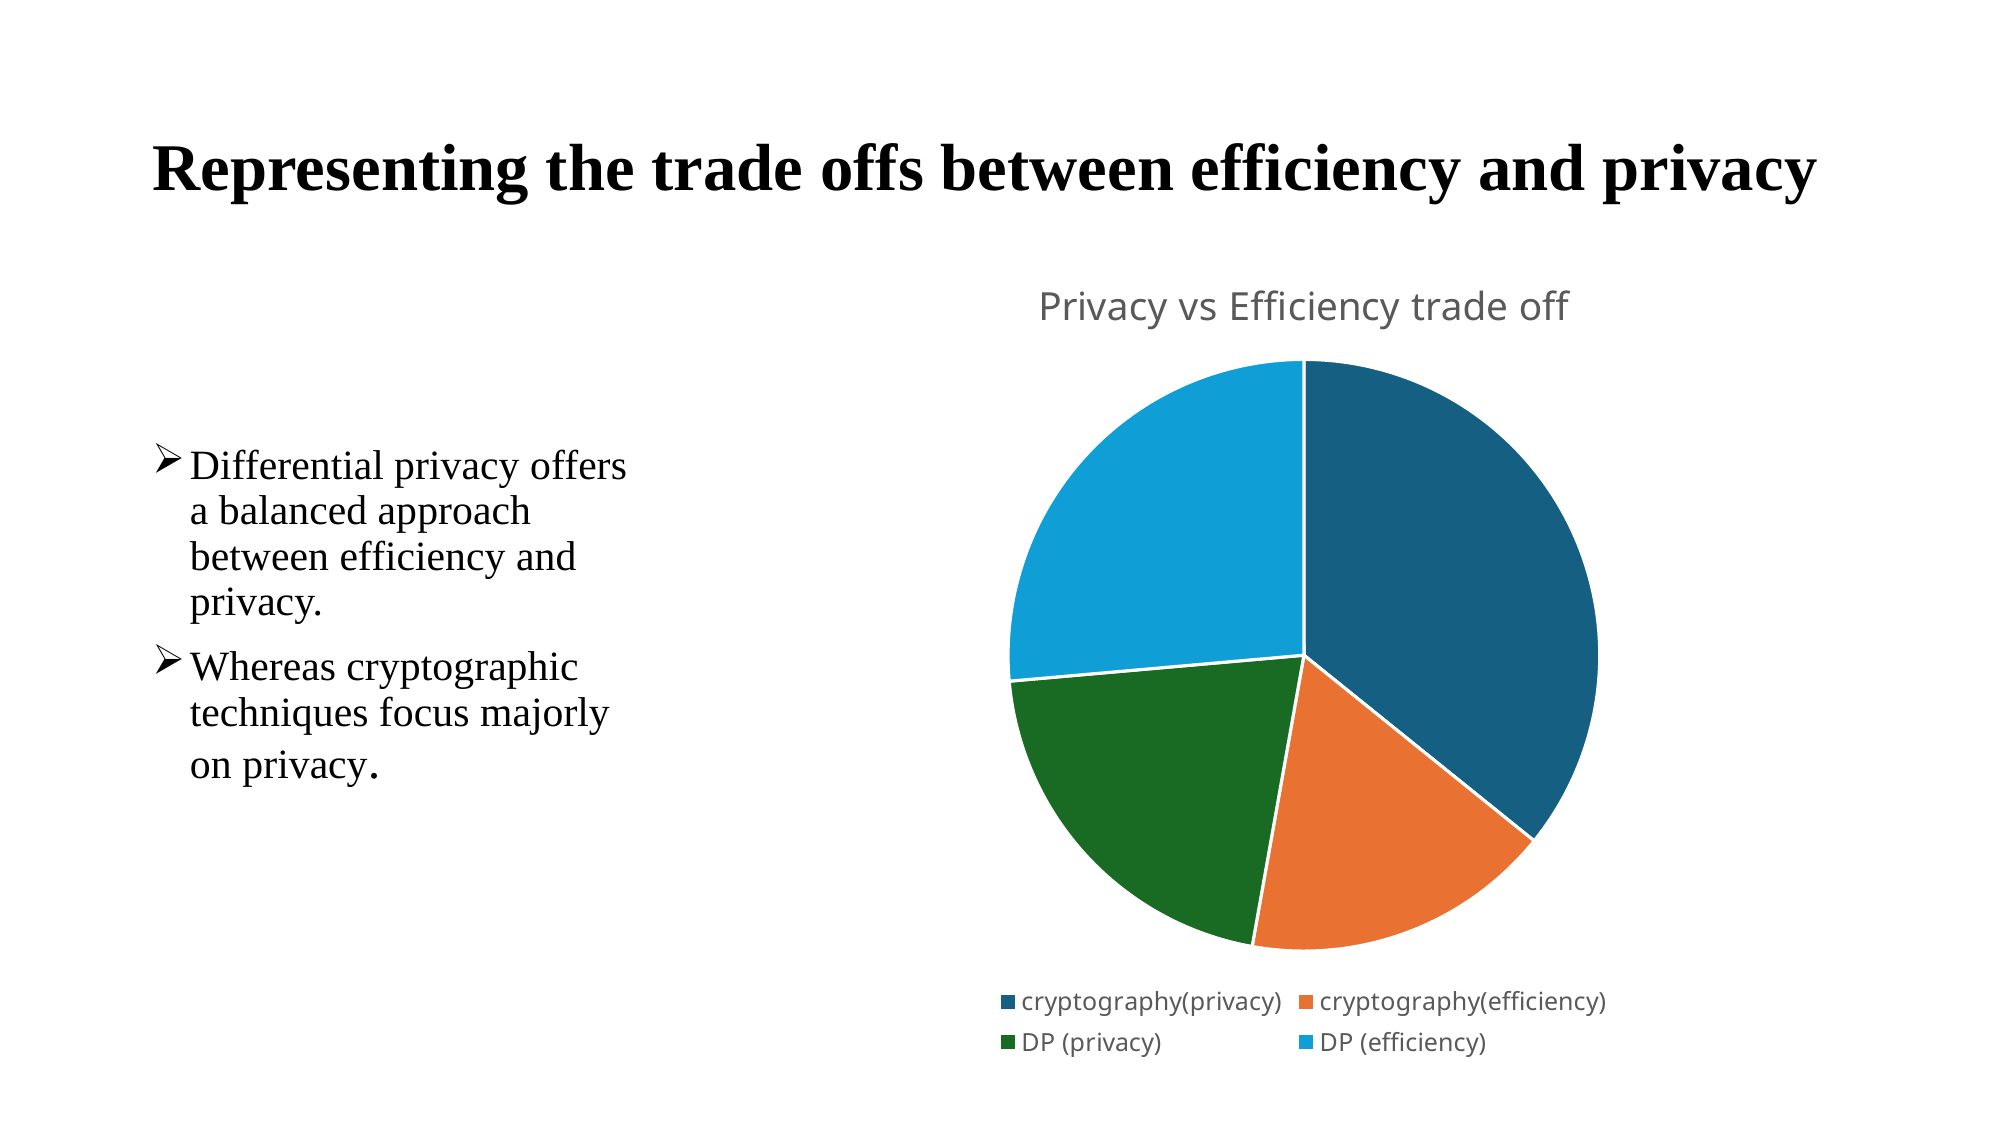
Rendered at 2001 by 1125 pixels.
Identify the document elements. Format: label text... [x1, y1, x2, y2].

title Representing the trade offs between efficiency and privacy [137, 59, 1863, 278]
chart [691, 241, 1917, 1066]
list Differential privacy offers a balanced approach between efficiency and privacy. Whereas cryptographic techniques focus majorly on privacy. [137, 299, 656, 1066]
